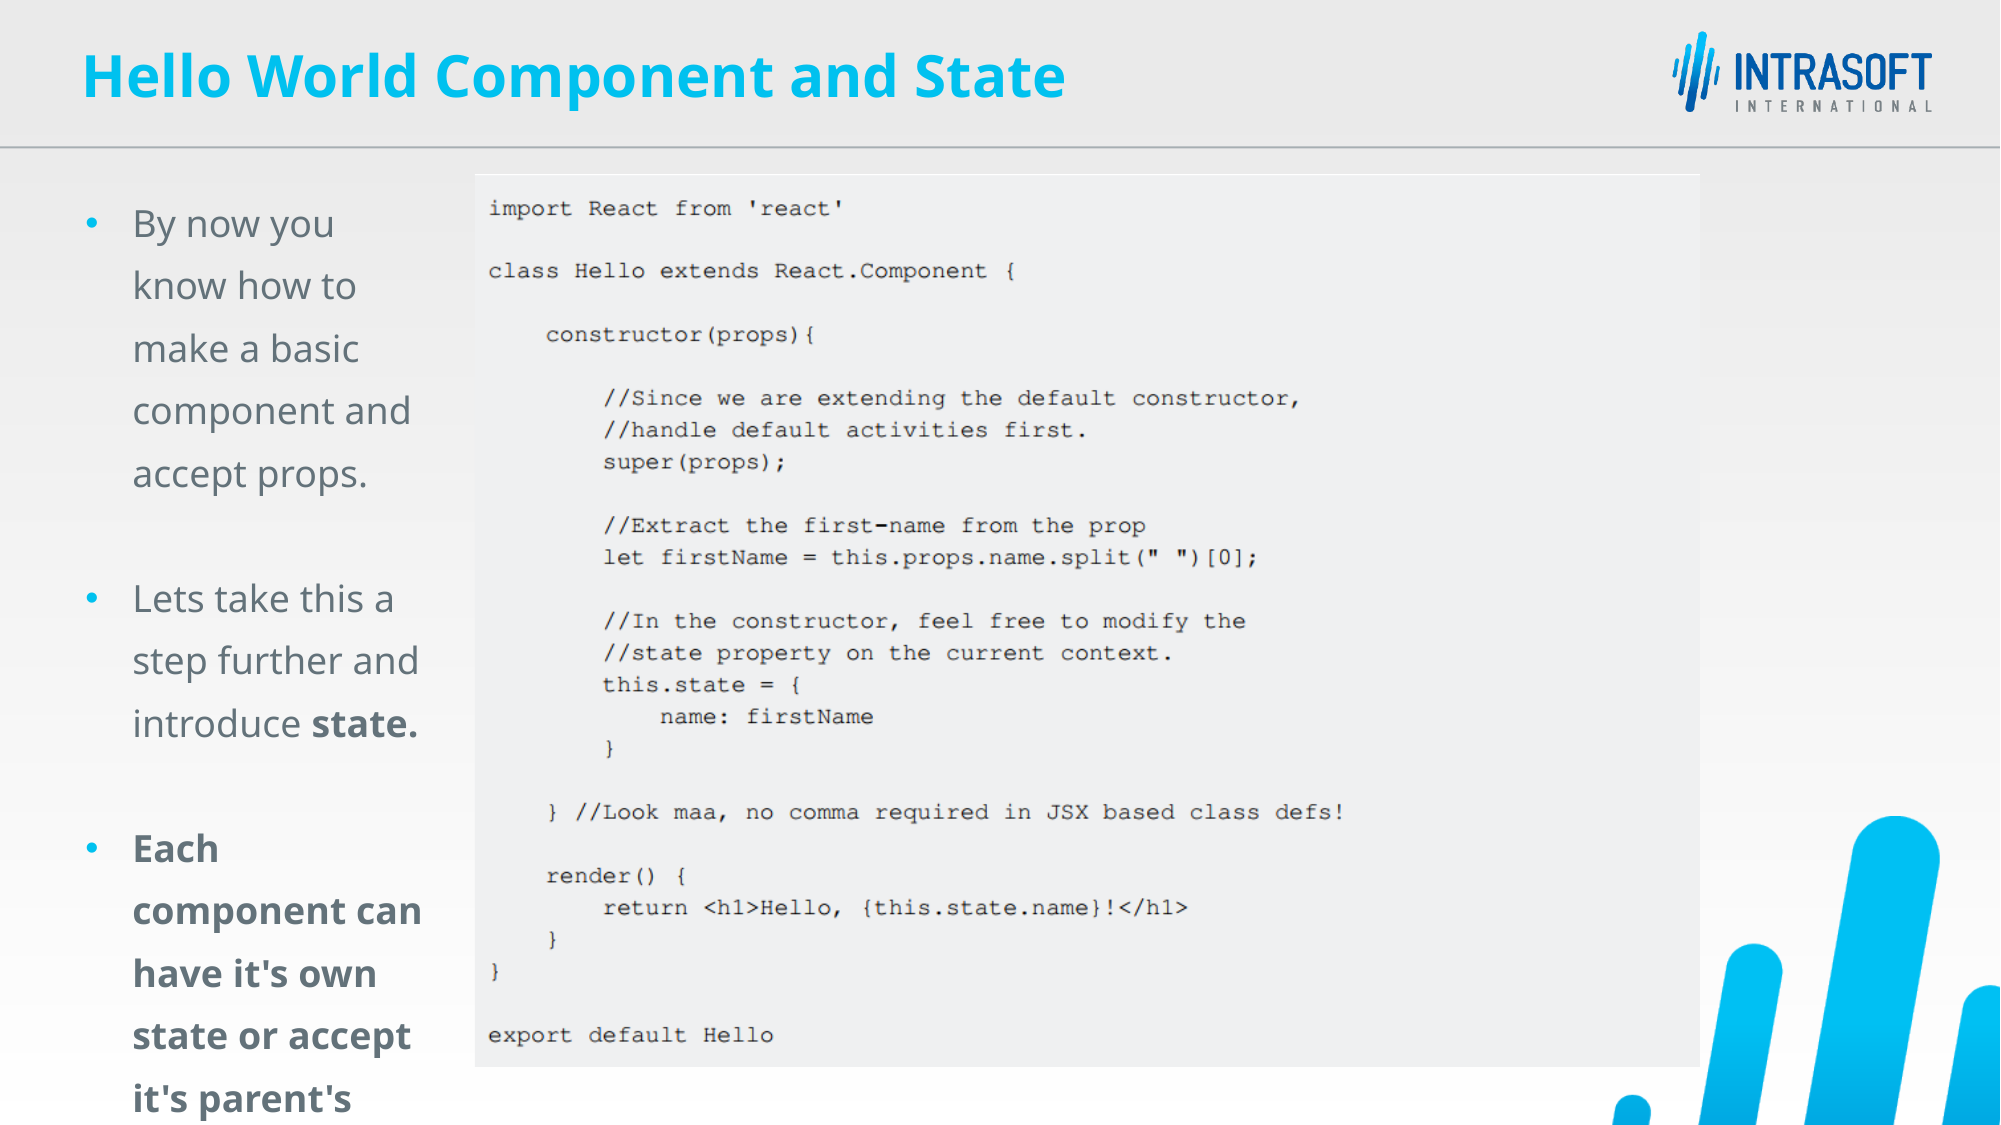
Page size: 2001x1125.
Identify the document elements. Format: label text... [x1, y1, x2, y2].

text_box By now you know how to make a basic component and accept props. Lets take this a step further and introduce state. Each component can have it's own state or accept it's parent's state as a prop. [70, 174, 450, 1125]
picture [1894, 816, 2000, 1125]
text_box Hello World Component and State [66, 0, 1626, 149]
picture [474, 174, 1887, 1125]
picture [1651, 24, 1953, 120]
